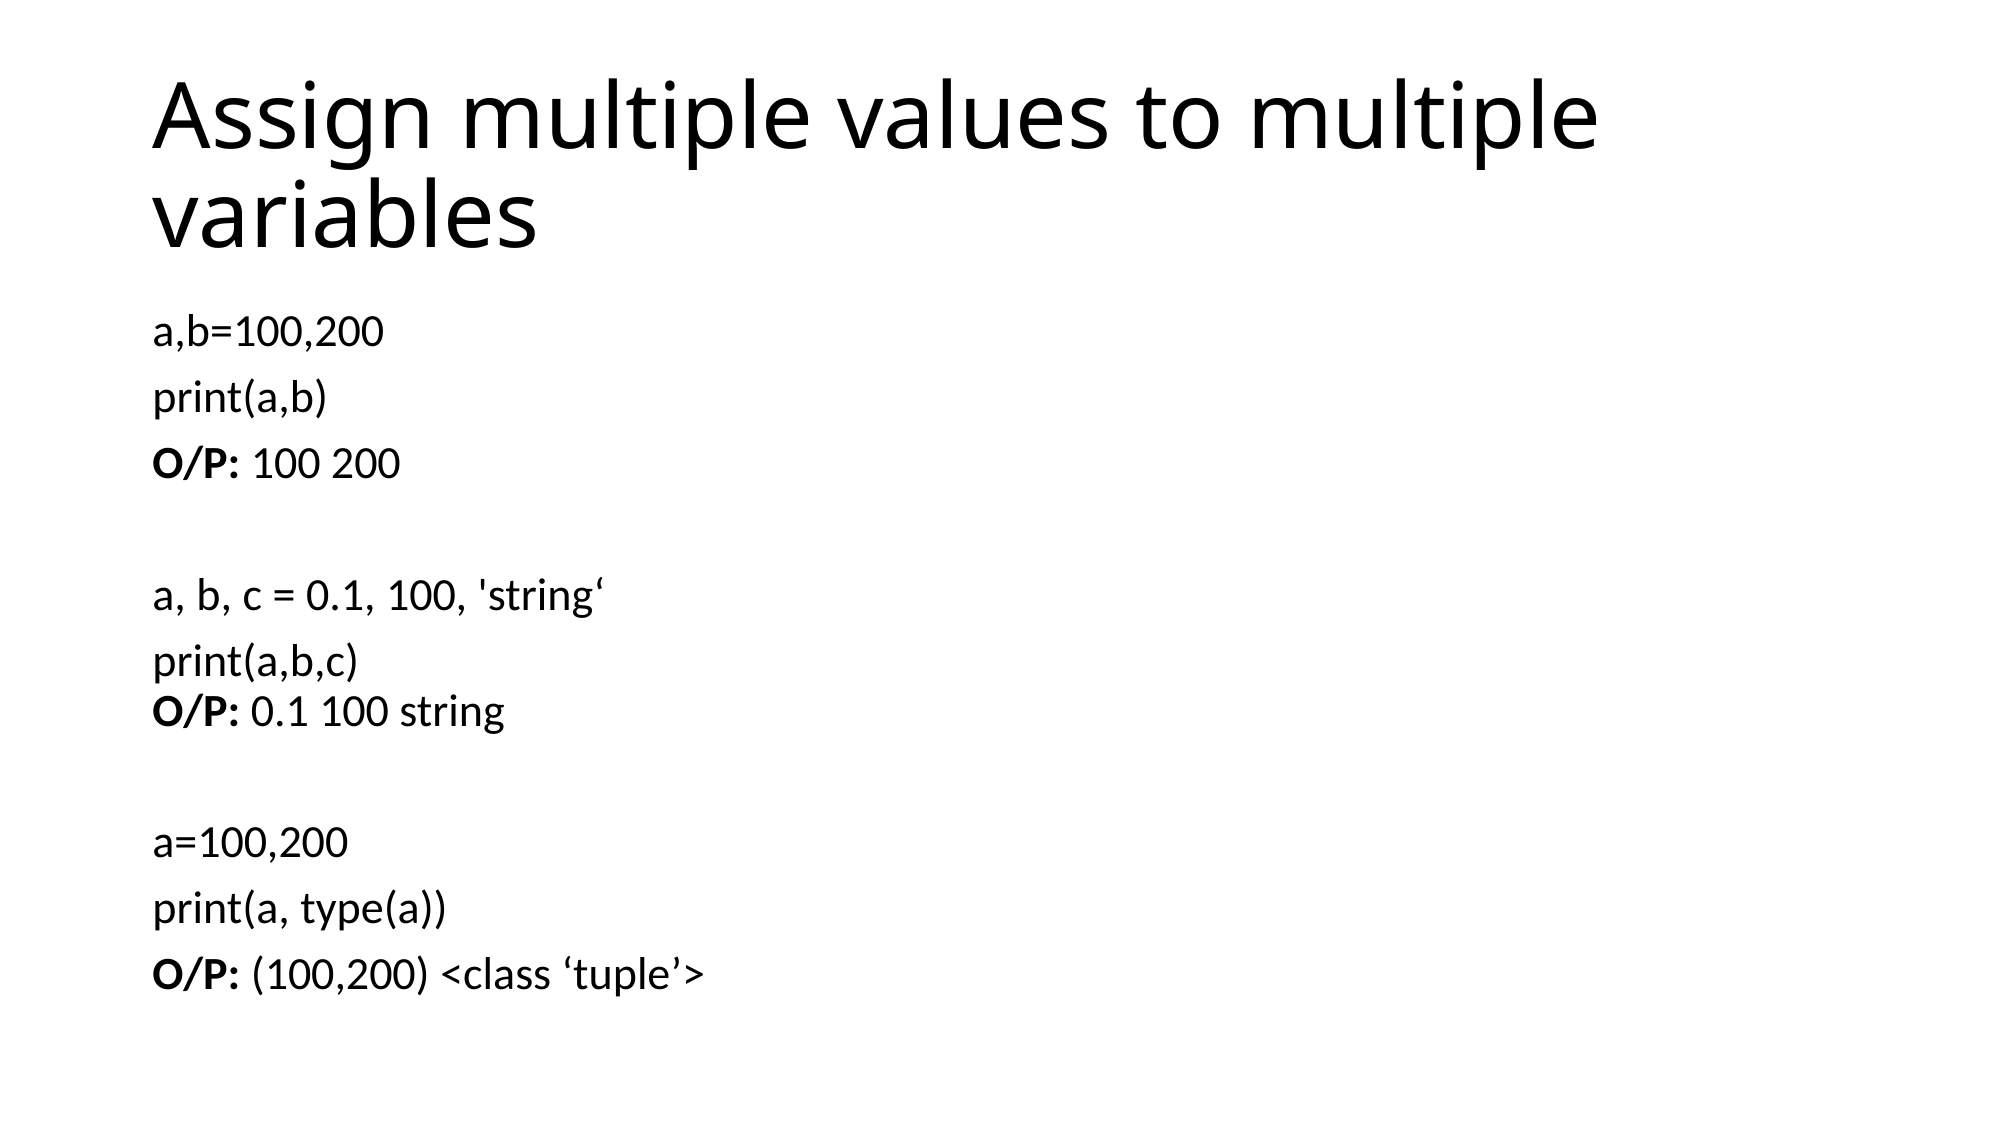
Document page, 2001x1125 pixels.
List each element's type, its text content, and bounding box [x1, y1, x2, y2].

title Assign multiple values to multiple variables [137, 59, 1863, 278]
list a,b=100,200 print(a,b) O/P: 100 200 a, b, c = 0.1, 100, 'string‘ print(a,b,c) O/P: 0.1 100 string a=100,200 print(a, type(a)) O/P: (100,200) <class ‘tuple’> [137, 299, 1863, 1014]
